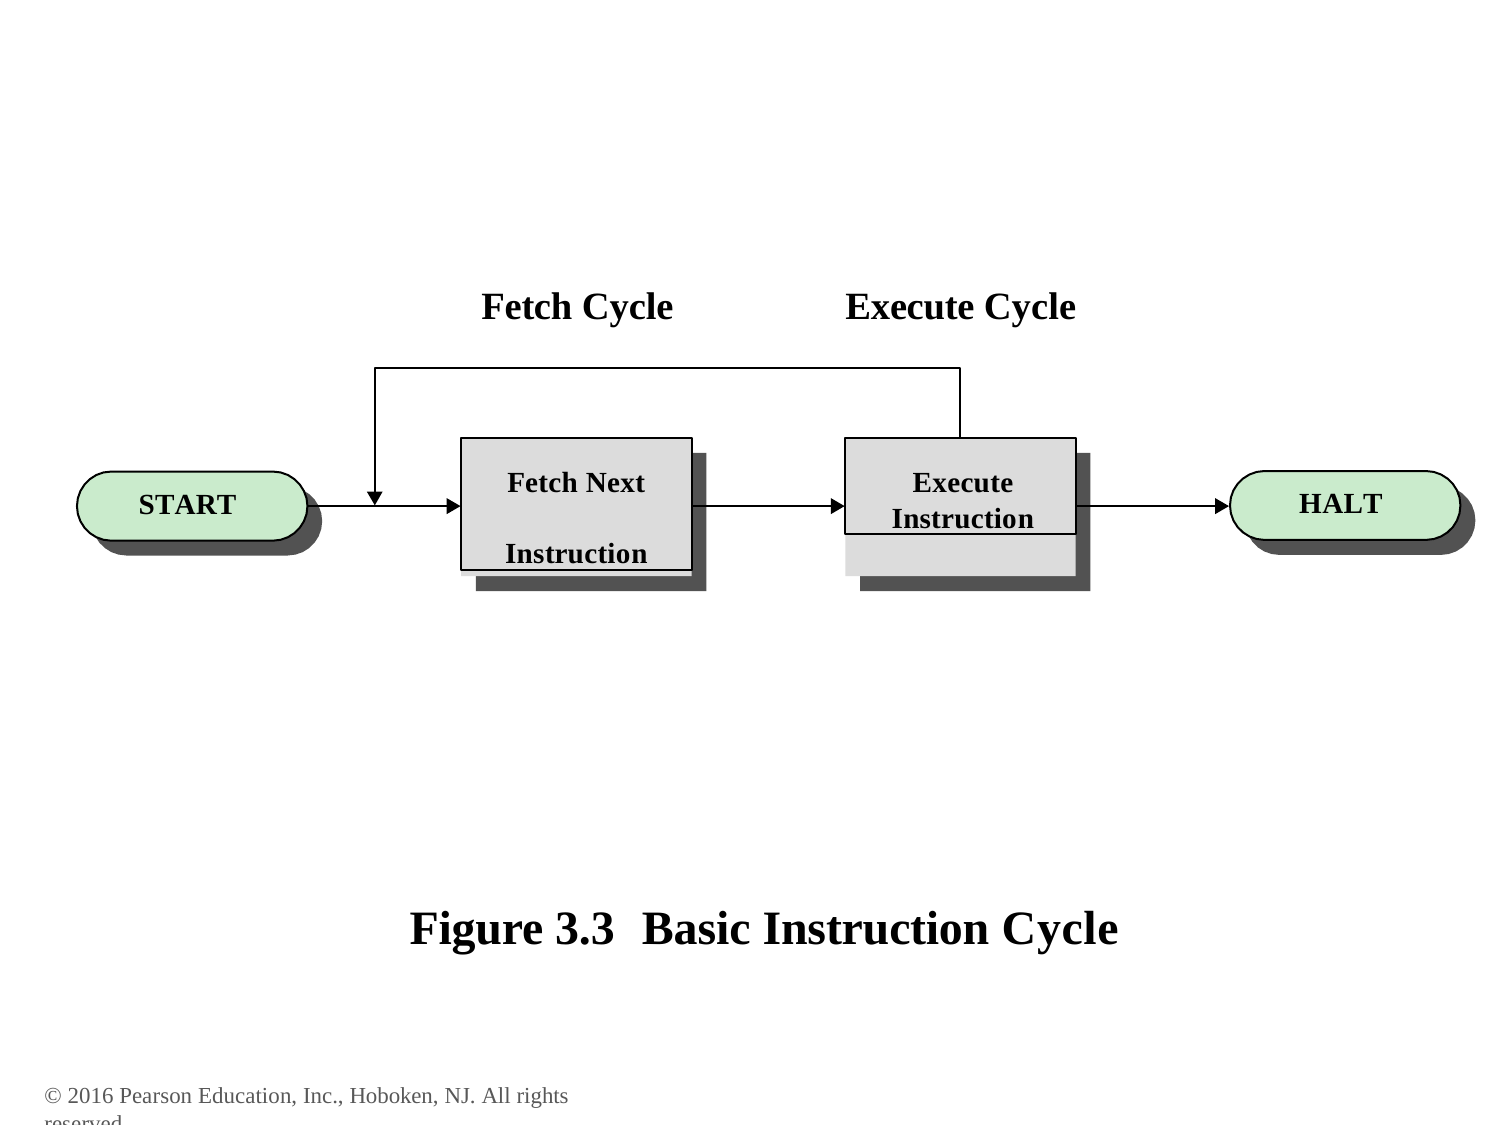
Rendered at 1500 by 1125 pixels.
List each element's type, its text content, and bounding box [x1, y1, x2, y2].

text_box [1075, 497, 1230, 515]
text_box Figure 3.3 Basic Instruction Cycle [407, 894, 1121, 955]
text_box Execute Cycle [843, 278, 1080, 327]
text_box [75, 470, 323, 556]
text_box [844, 437, 1091, 592]
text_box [1228, 469, 1476, 556]
title Fetch Cycle [479, 278, 677, 365]
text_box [307, 366, 962, 515]
footer © 2016 Pearson Education, Inc., Hoboken, NJ. All rights reserved. [42, 1081, 659, 1125]
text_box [460, 524, 707, 592]
